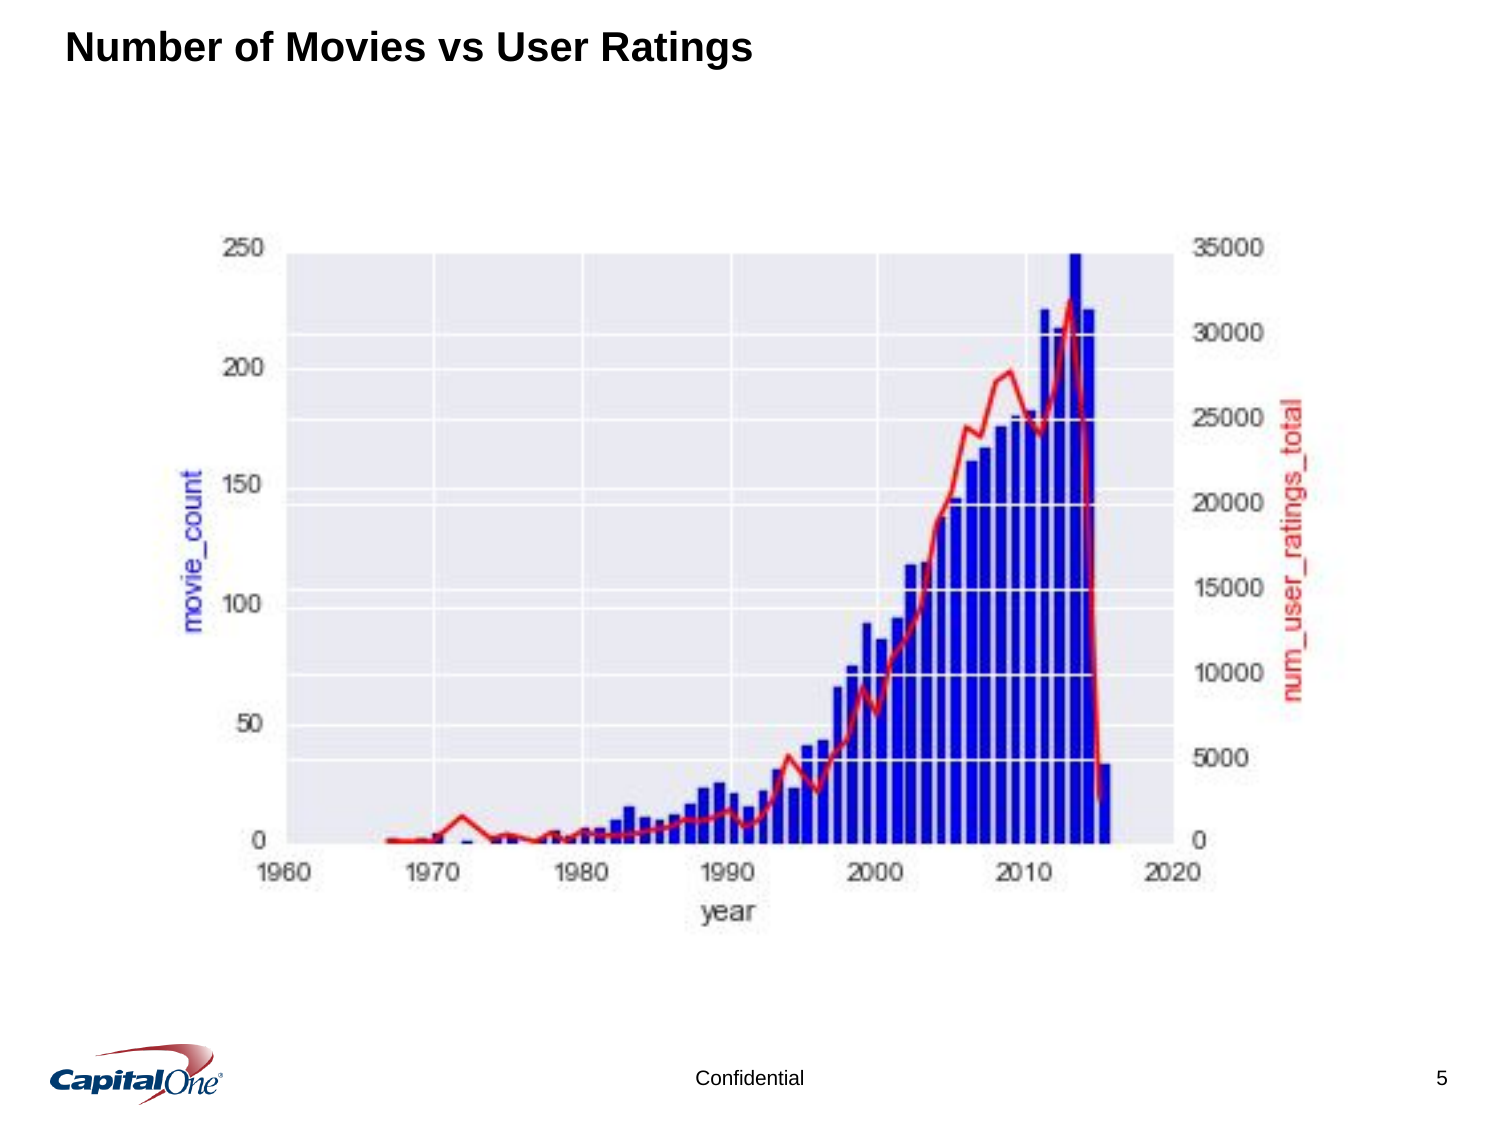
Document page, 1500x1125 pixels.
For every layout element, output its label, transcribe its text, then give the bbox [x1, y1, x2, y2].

picture [112, 212, 1404, 943]
picture [50, 1044, 223, 1105]
title Number of Movies vs User Ratings [49, 12, 1451, 129]
